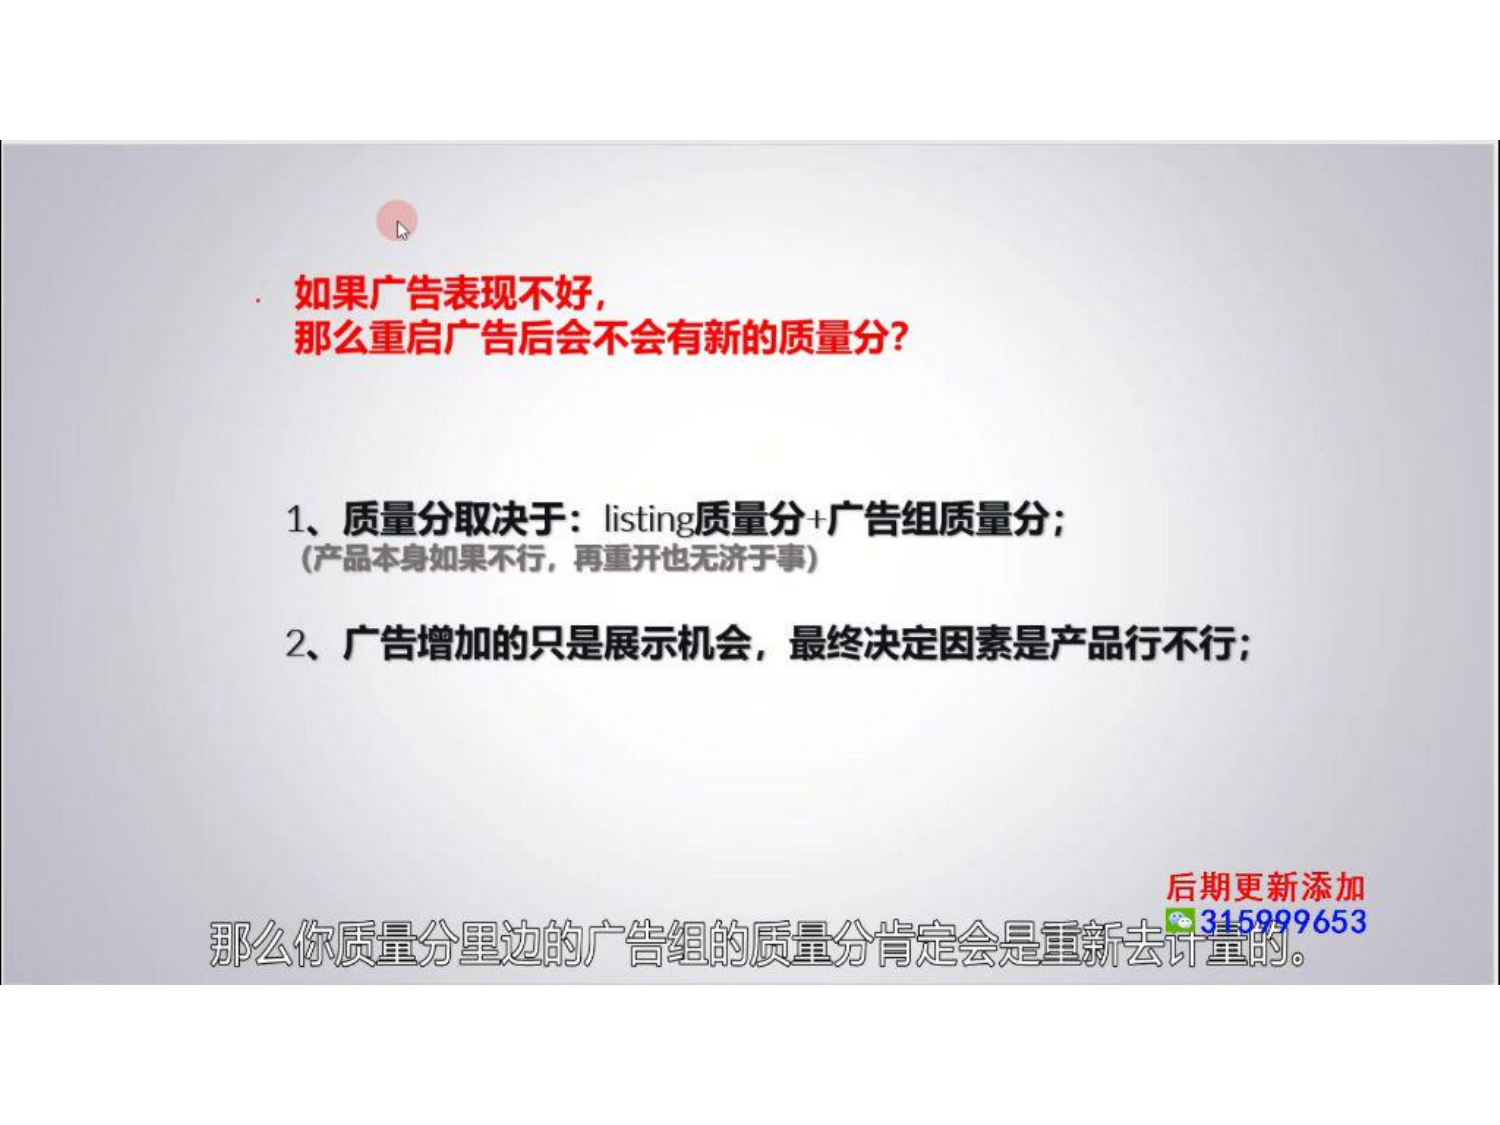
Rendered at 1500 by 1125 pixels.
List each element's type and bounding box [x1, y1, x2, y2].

picture [0, 140, 1500, 985]
